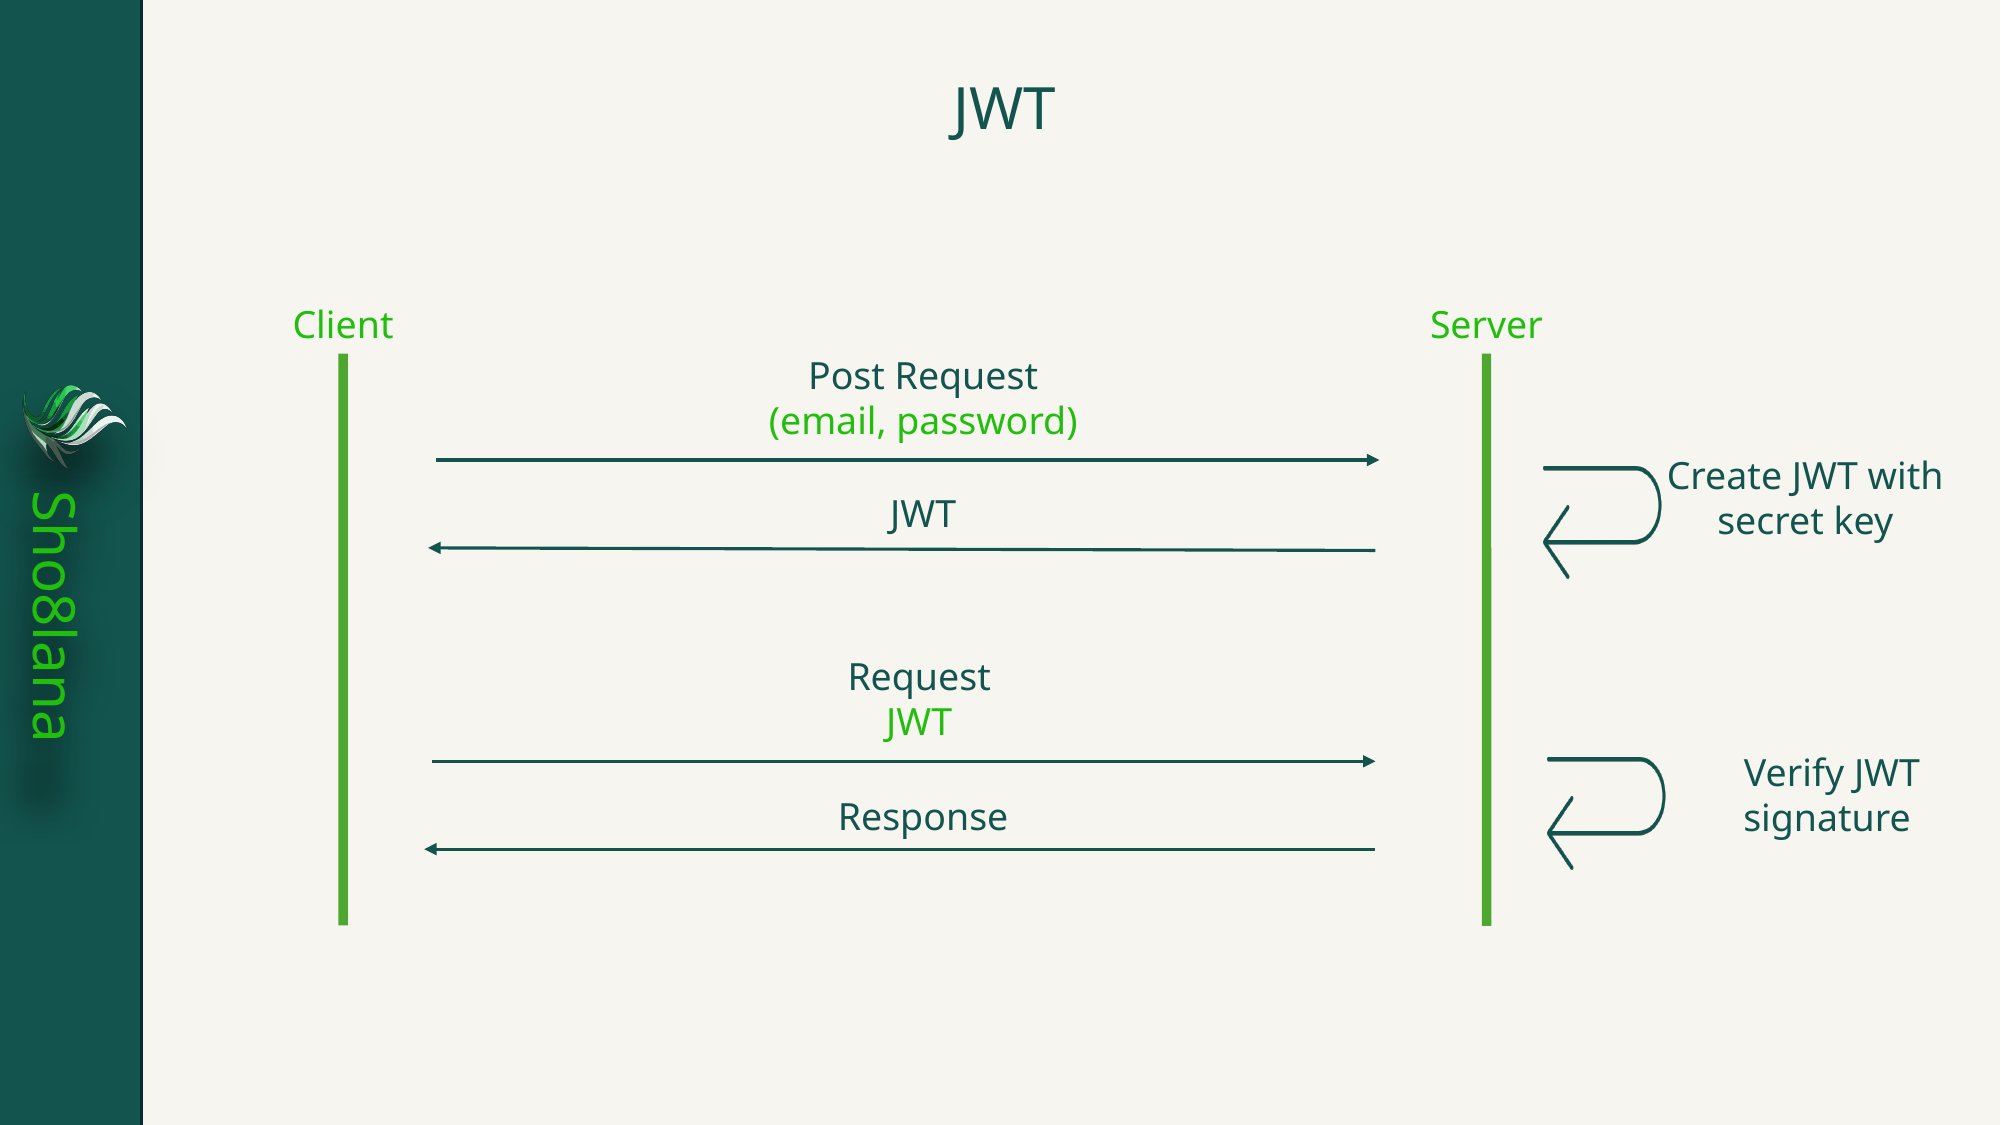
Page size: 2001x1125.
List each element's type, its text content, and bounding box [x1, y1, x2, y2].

text_box Client [185, 293, 502, 354]
picture [19, 372, 127, 482]
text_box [427, 547, 1376, 551]
text_box Response [729, 785, 1118, 846]
text_box Server [1328, 293, 1645, 354]
text_box Request JWT [725, 645, 1114, 751]
text_box Sho8lana [14, 475, 99, 777]
picture [1526, 409, 1678, 632]
text_box Post Request (email, password) [729, 344, 1118, 450]
text_box JWT [749, 63, 1260, 149]
text_box [0, 527, 143, 1125]
text_box JWT [729, 482, 1118, 543]
text_box [0, 0, 143, 403]
text_box Verify JWT signature [1682, 741, 2000, 847]
picture [1530, 700, 1682, 923]
text_box Create JWT with secret key [1678, 444, 2000, 550]
